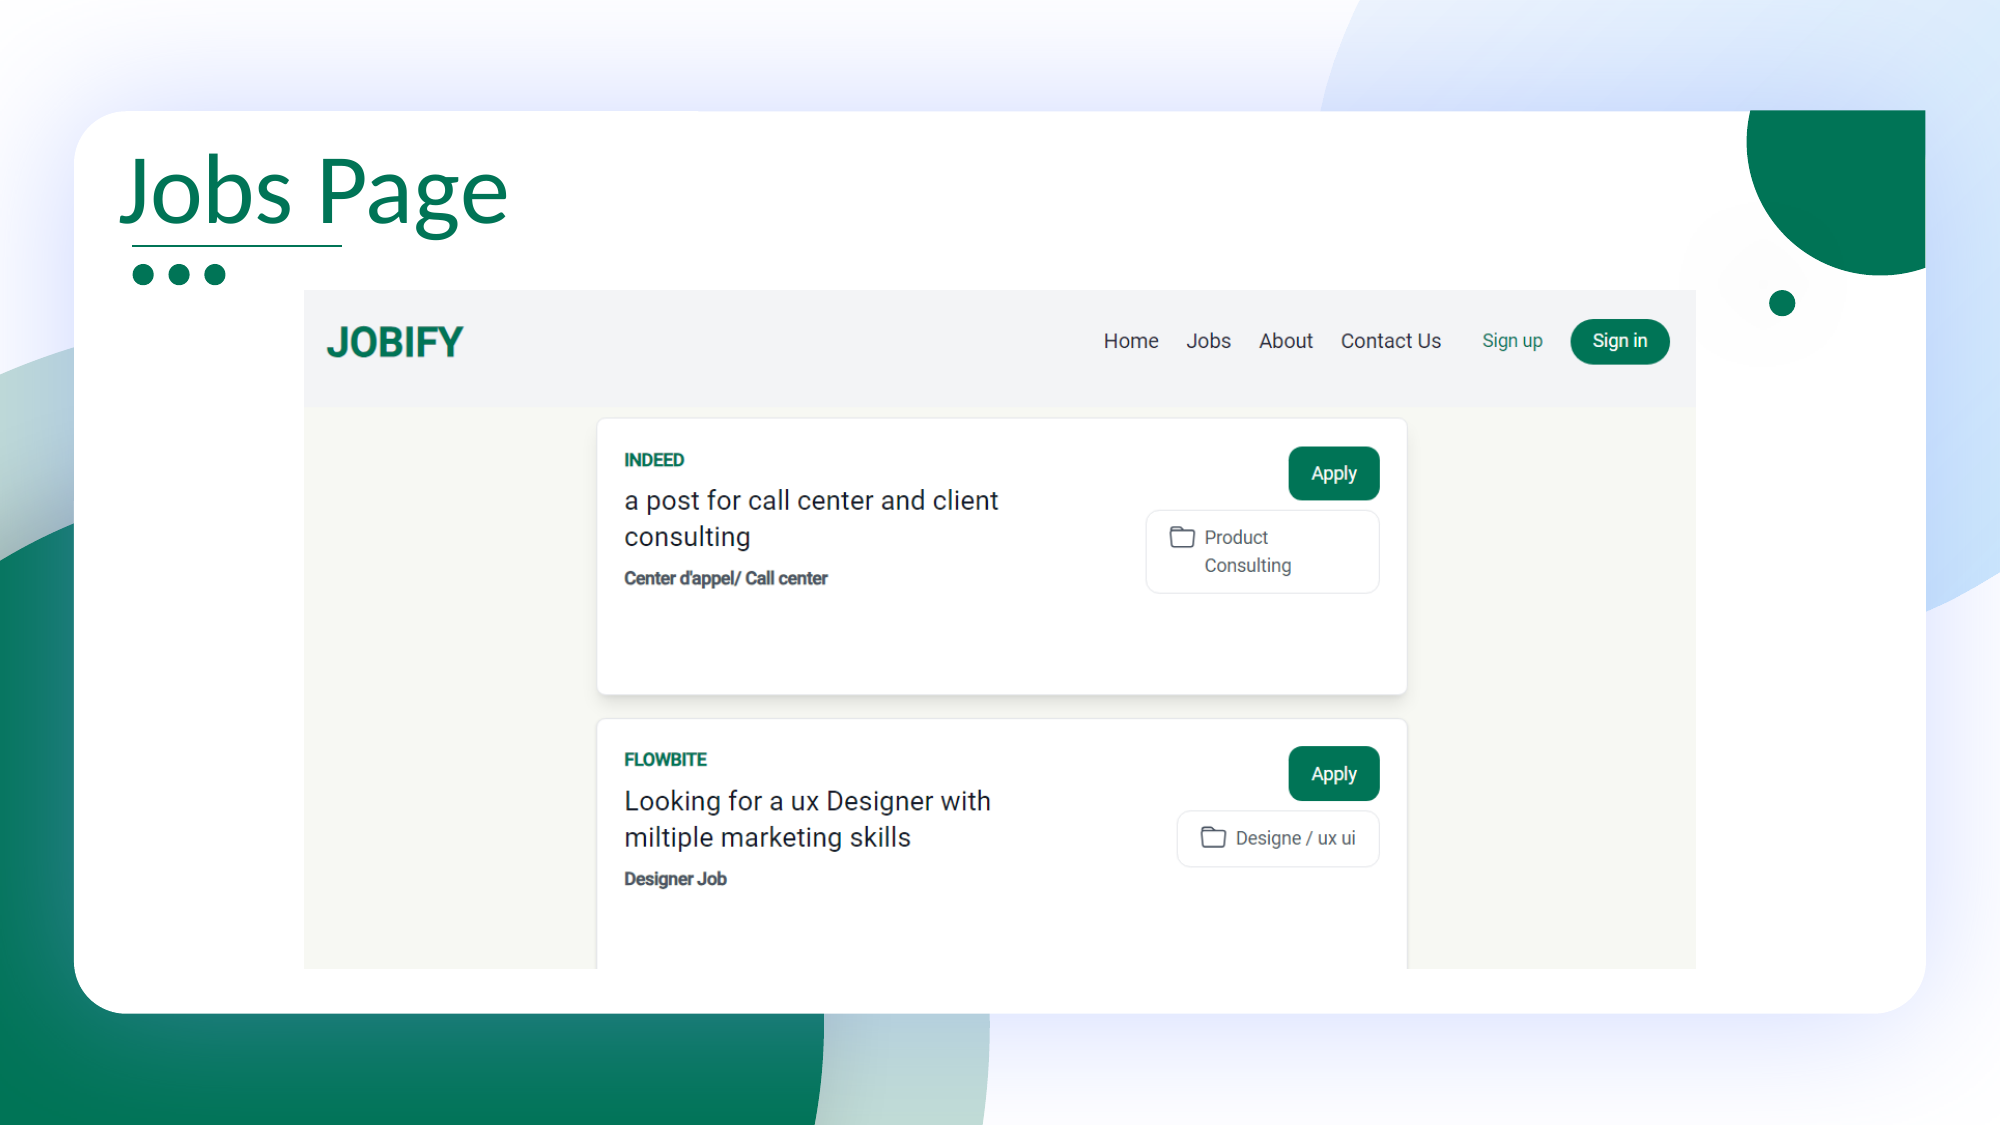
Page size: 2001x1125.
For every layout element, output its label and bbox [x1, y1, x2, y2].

picture [304, 290, 1696, 969]
text_box [0, 0, 2000, 1125]
